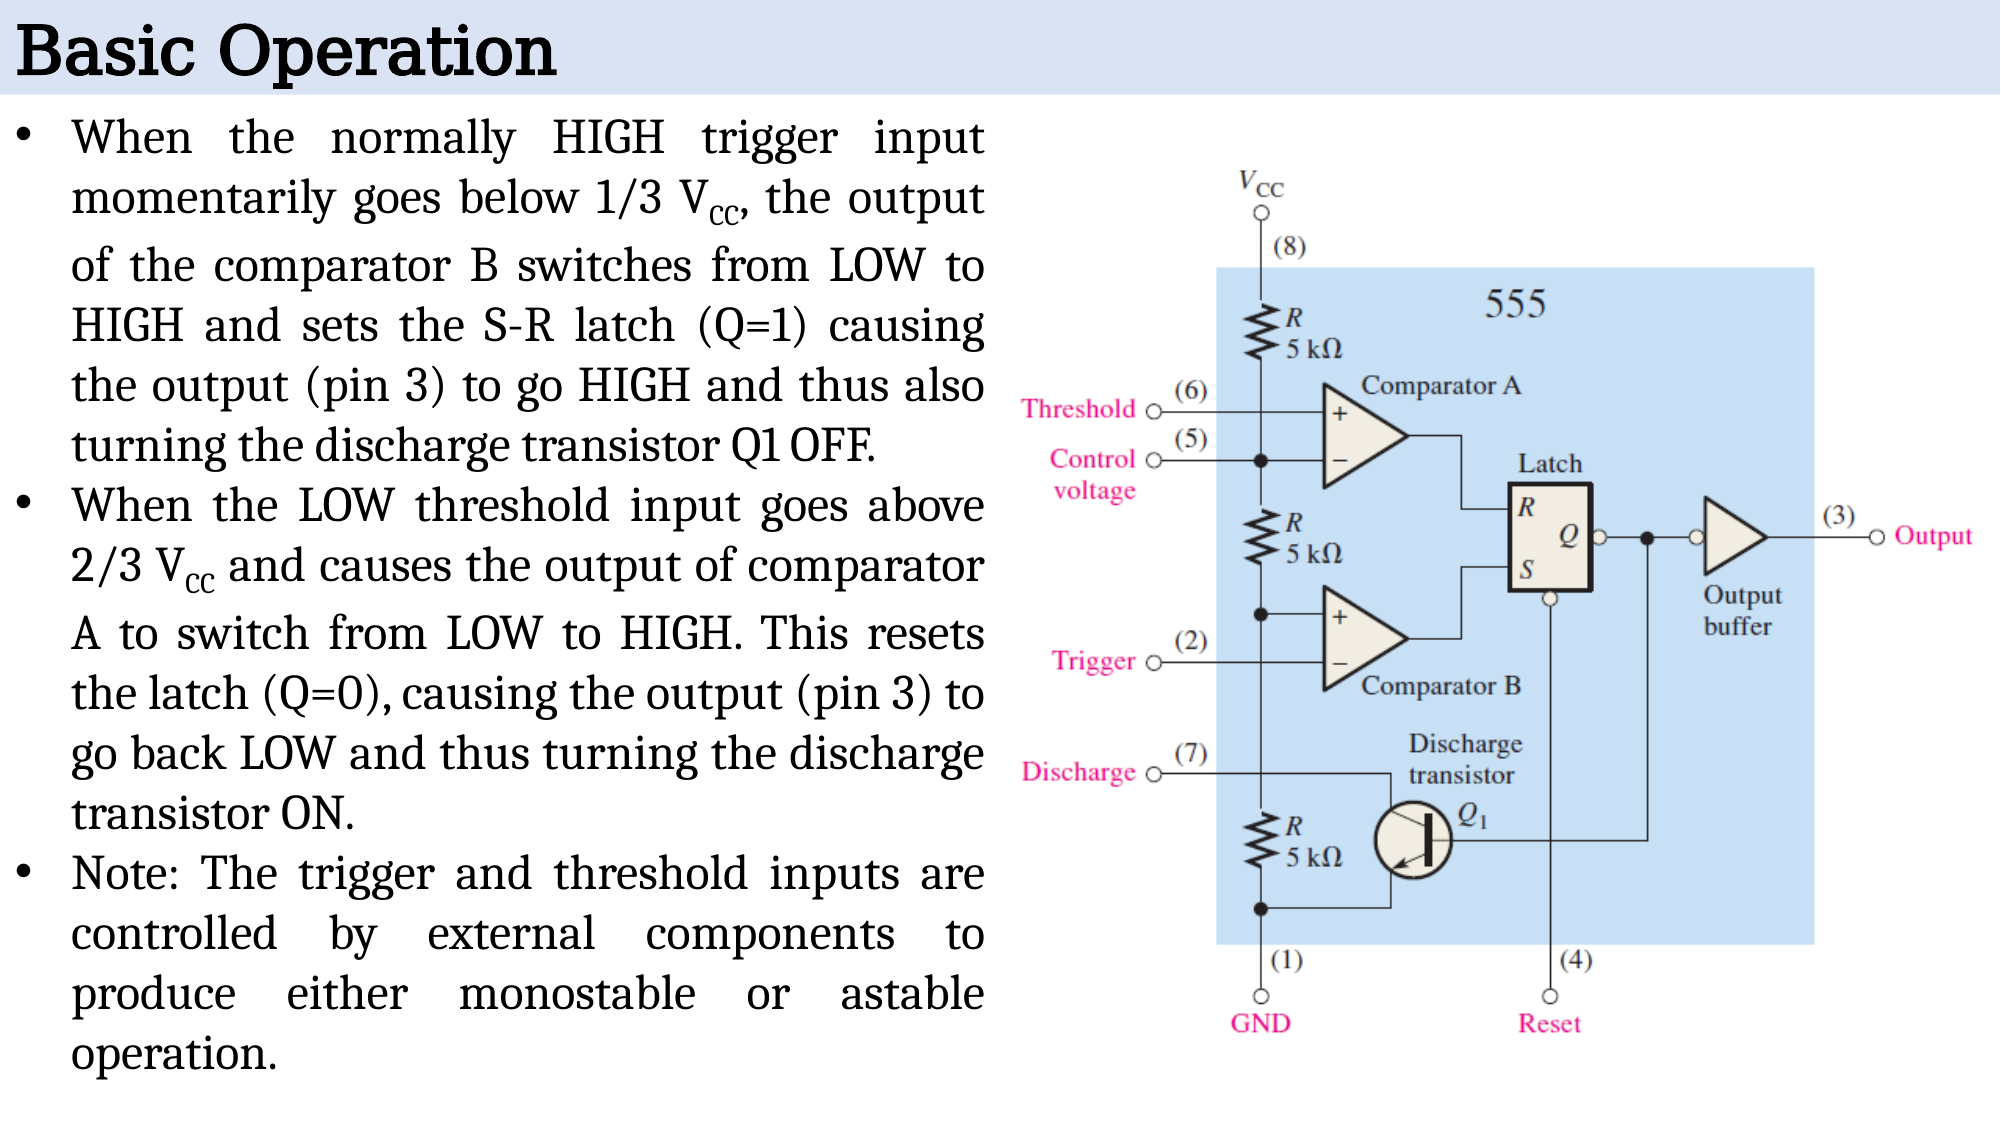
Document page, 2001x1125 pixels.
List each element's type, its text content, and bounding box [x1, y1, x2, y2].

text_box When the normally HIGH trigger input momentarily goes below 1/3 VCC, the output of the comparator B switches from LOW to HIGH and sets the S-R latch (Q=1) causing the output (pin 3) to go HIGH and thus also turning the discharge transistor Q1 OFF. When the LOW threshold input goes above 2/3 VCC and causes the output of comparator A to switch from LOW to HIGH. This resets the latch (Q=0), causing the output (pin 3) to go back LOW and thus turning the discharge transistor ON. Note: The trigger and threshold inputs are controlled by external components to produce either monostable or astable operation. [0, 95, 1000, 1088]
picture [999, 155, 1979, 1053]
text_box Basic Operation [0, 0, 2000, 95]
